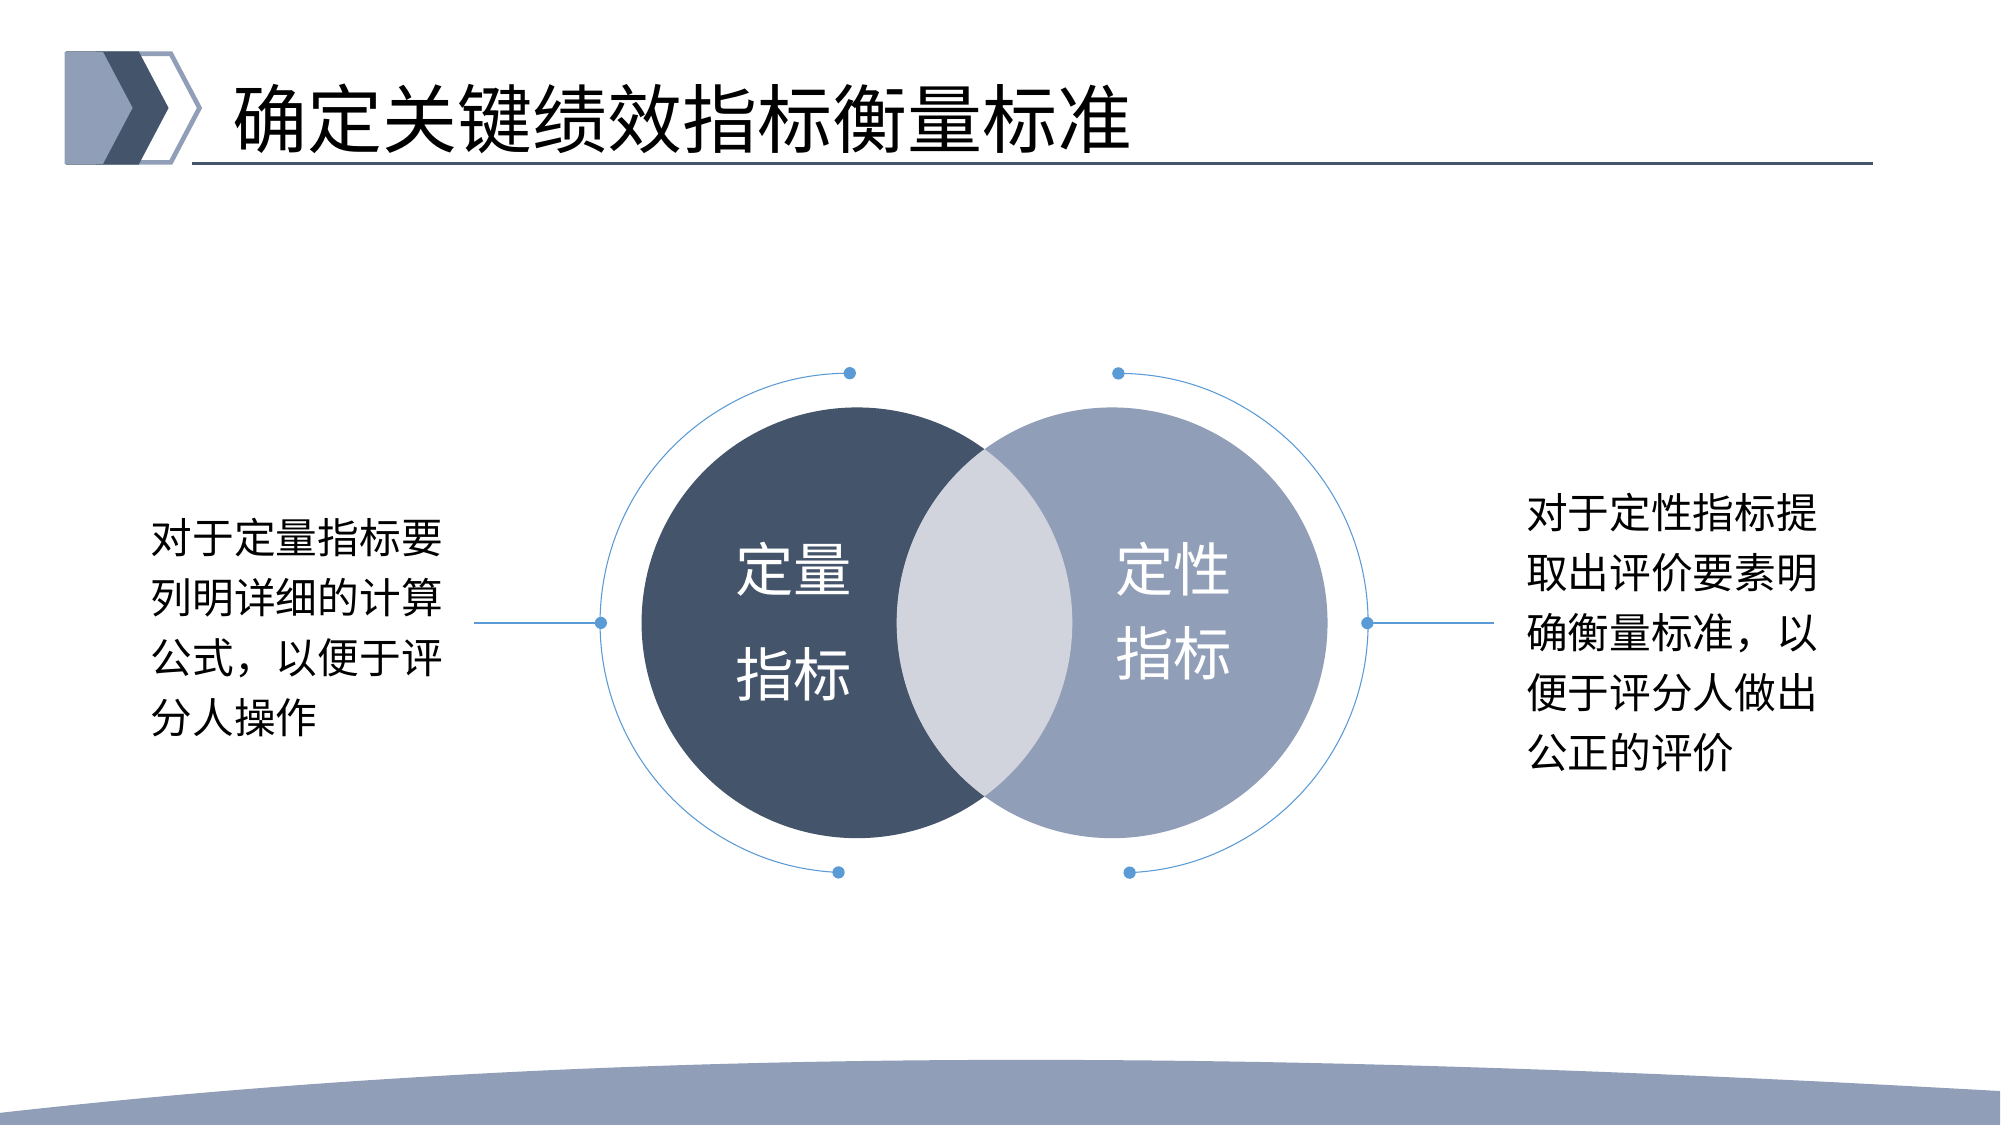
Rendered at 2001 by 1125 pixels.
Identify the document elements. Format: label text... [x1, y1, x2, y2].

text_box 对于定性指标提取出评价要素明确衡量标准，以便于评分人做出公正的评价 [1511, 469, 1834, 785]
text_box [868, 373, 1494, 873]
text_box 对于定量指标要列明详细的计算公式，以便于评分人操作 [135, 494, 458, 749]
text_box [474, 373, 868, 873]
title 确定关键绩效指标衡量标准 [217, 48, 1943, 200]
